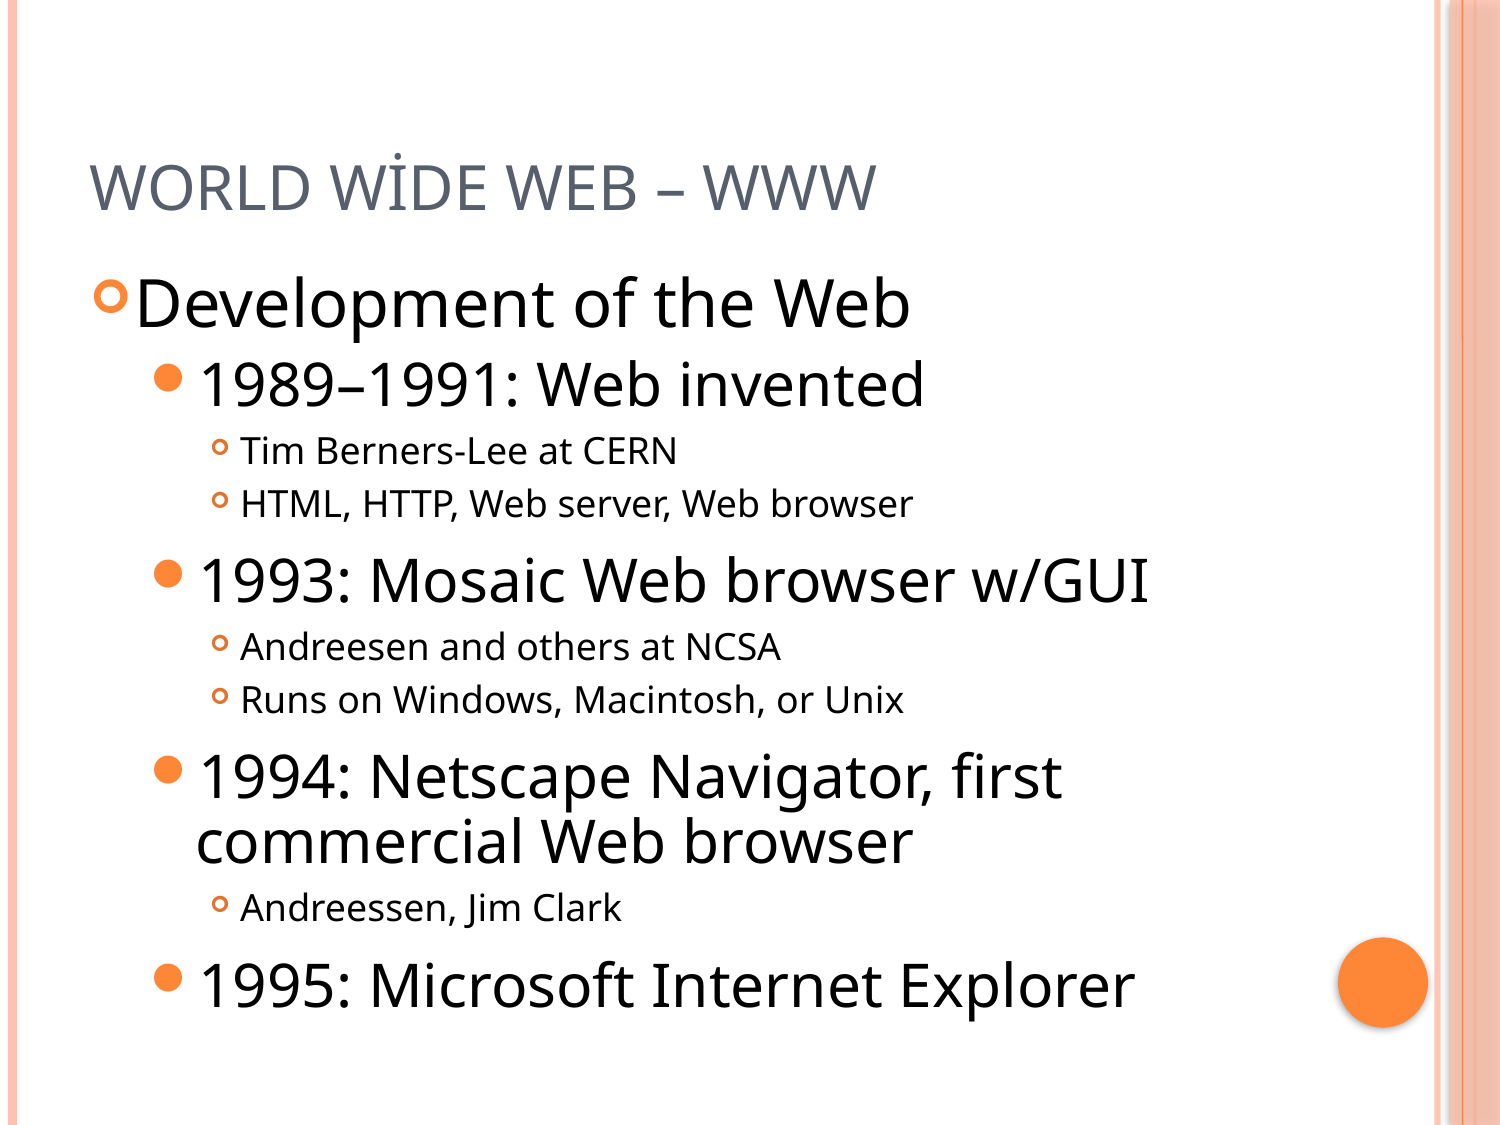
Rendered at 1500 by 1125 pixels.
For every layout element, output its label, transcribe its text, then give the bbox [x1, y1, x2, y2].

title World Wide Web – WWW [75, 125, 1425, 231]
list Development of the Web 1989–1991: Web invented Tim Berners-Lee at CERN HTML, HTTP, Web server, Web browser 1993: Mosaic Web browser w/GUI Andreesen and others at NCSA Runs on Windows, Macintosh, or Unix 1994: Netscape Navigator, first commercial Web browser Andreessen, Jim Clark 1995: Microsoft Internet Explorer [75, 262, 1425, 1038]
